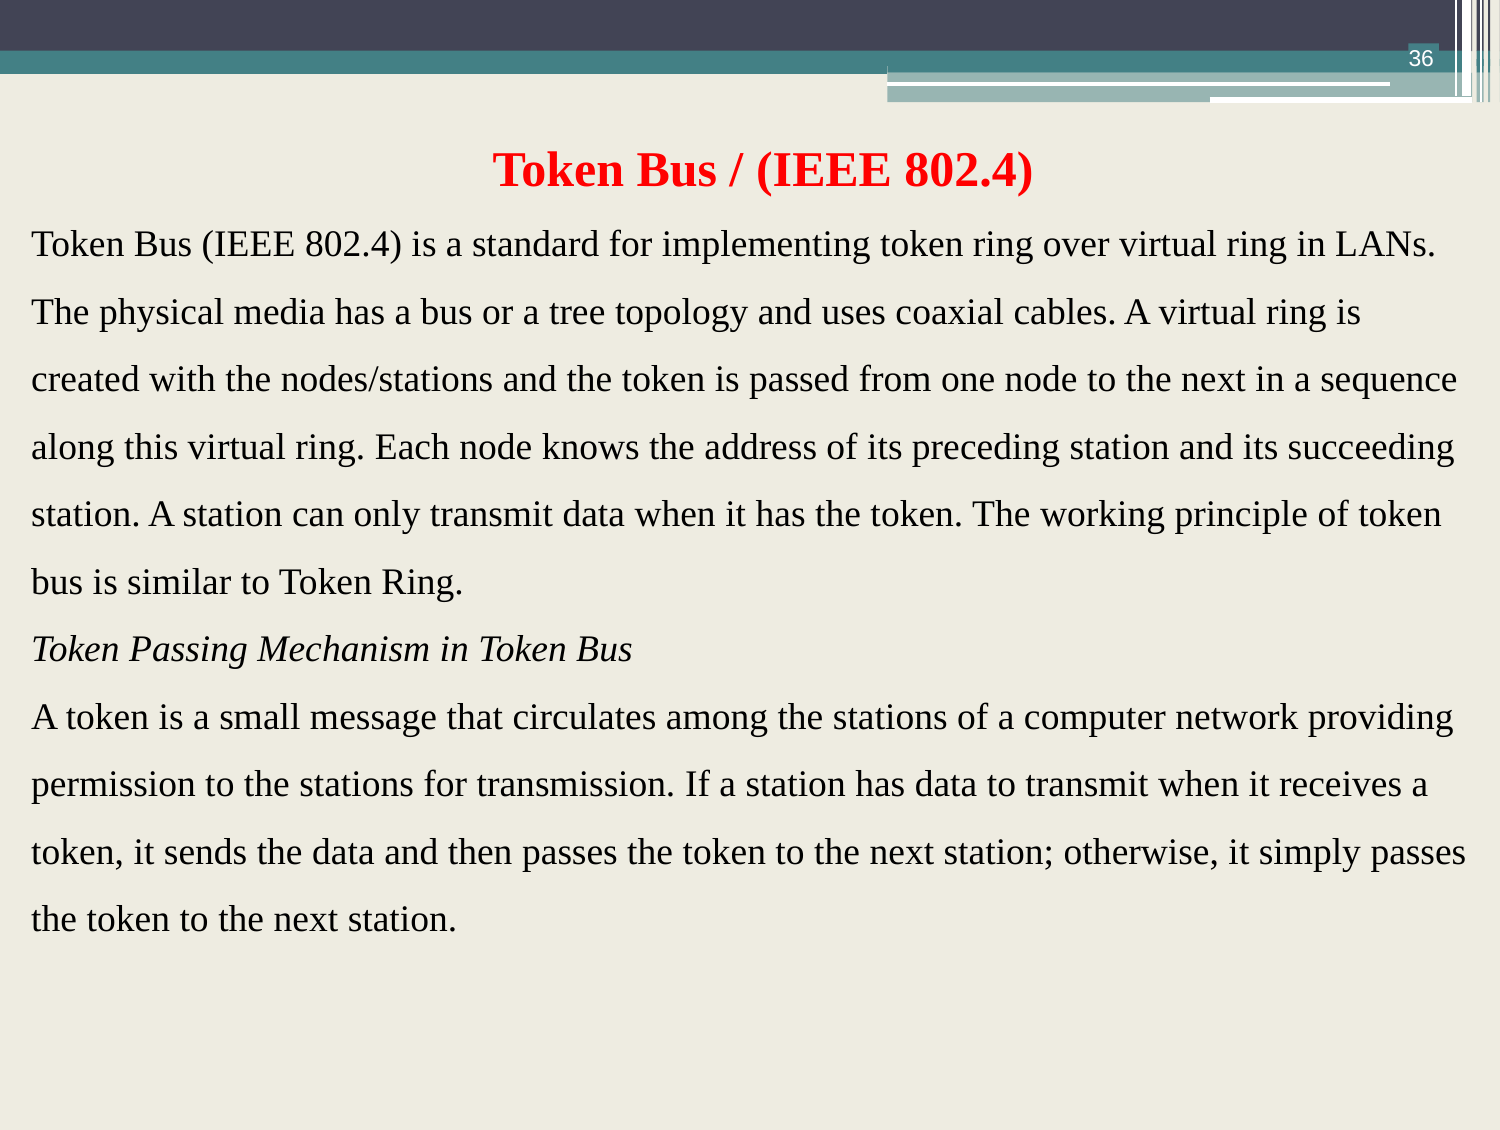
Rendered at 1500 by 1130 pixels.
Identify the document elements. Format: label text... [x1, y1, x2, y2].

text_box Token Bus / (IEEE 802.4) Token Bus (IEEE 802.4) is a standard for implementing token ring over virtual ring in LANs. The physical media has a bus or a tree topology and uses coaxial cables. A virtual ring is created with the nodes/stations and the token is passed from one node to the next in a sequence along this virtual ring. Each node knows the address of its preceding station and its succeeding station. A station can only transmit data when it has the token. The working principle of token bus is similar to Token Ring. Token Passing Mechanism in Token Bus A token is a small message that circulates among the stations of a computer network providing permission to the stations for transmission. If a station has data to transmit when it receives a token, it sends the data and then passes the token to the next station; otherwise, it simply passes the token to the next station. [31, 136, 1471, 877]
text_box 36 [1408, 43, 1439, 67]
text_box [31, 226, 1439, 270]
